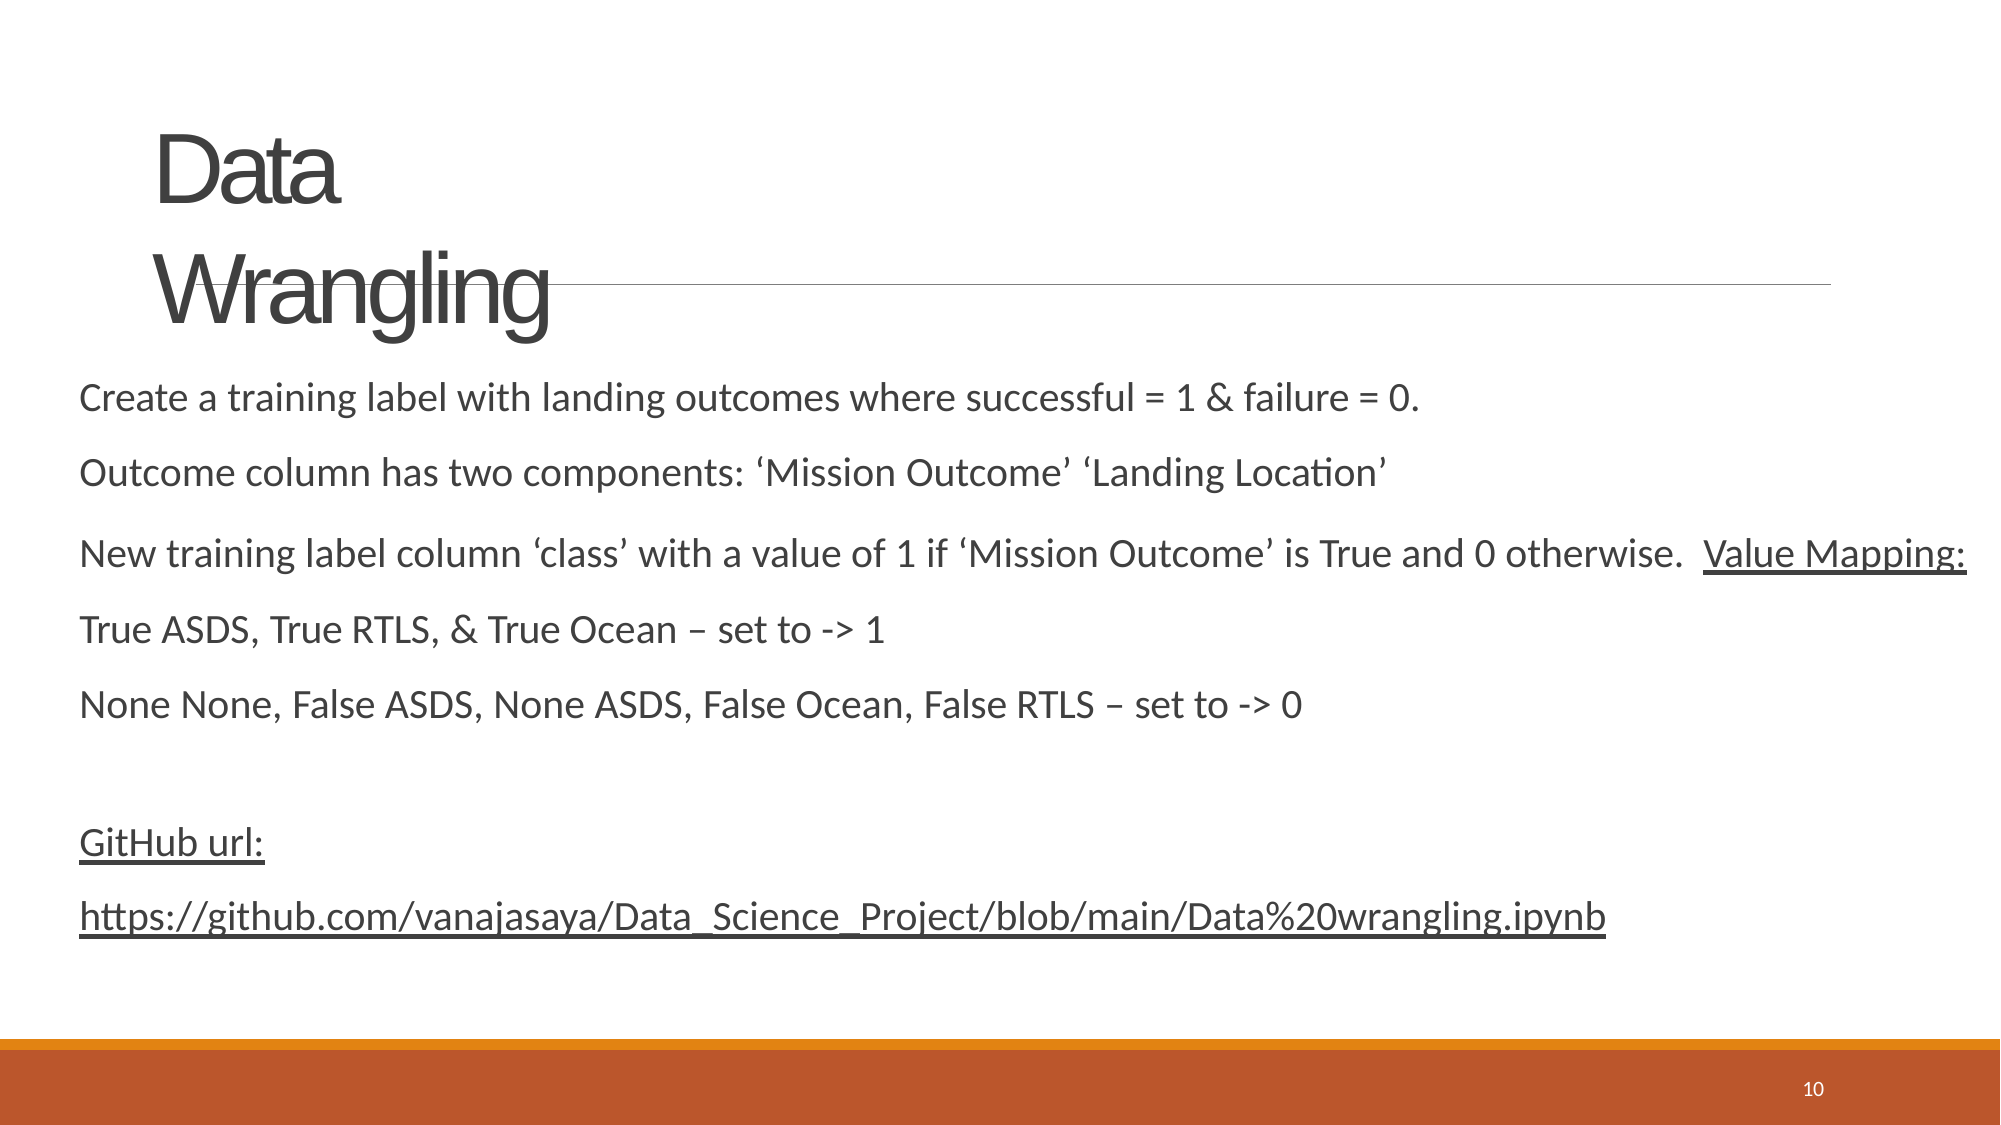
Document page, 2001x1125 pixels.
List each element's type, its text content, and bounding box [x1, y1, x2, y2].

slide_number 10 [1795, 1077, 1831, 1125]
title Data Wrangling [150, 101, 756, 343]
list Create a training label with landing outcomes where successful = 1 & failure = 0. Outcome column has two components: ‘Mission Outcome’ ‘Landing Location’ New training label column ‘class’ with a value of 1 if ‘Mission Outcome’ is True and 0 otherwise. Value Mapping: True ASDS, True RTLS, & True Ocean – set to -> 1 None None, False ASDS, None ASDS, False Ocean, False RTLS – set to -> 0 GitHub url: https://github.com/vanajasaya/Data_Science_Project/blob/main/Data%20wrangling.ipynb [76, 343, 2000, 1008]
